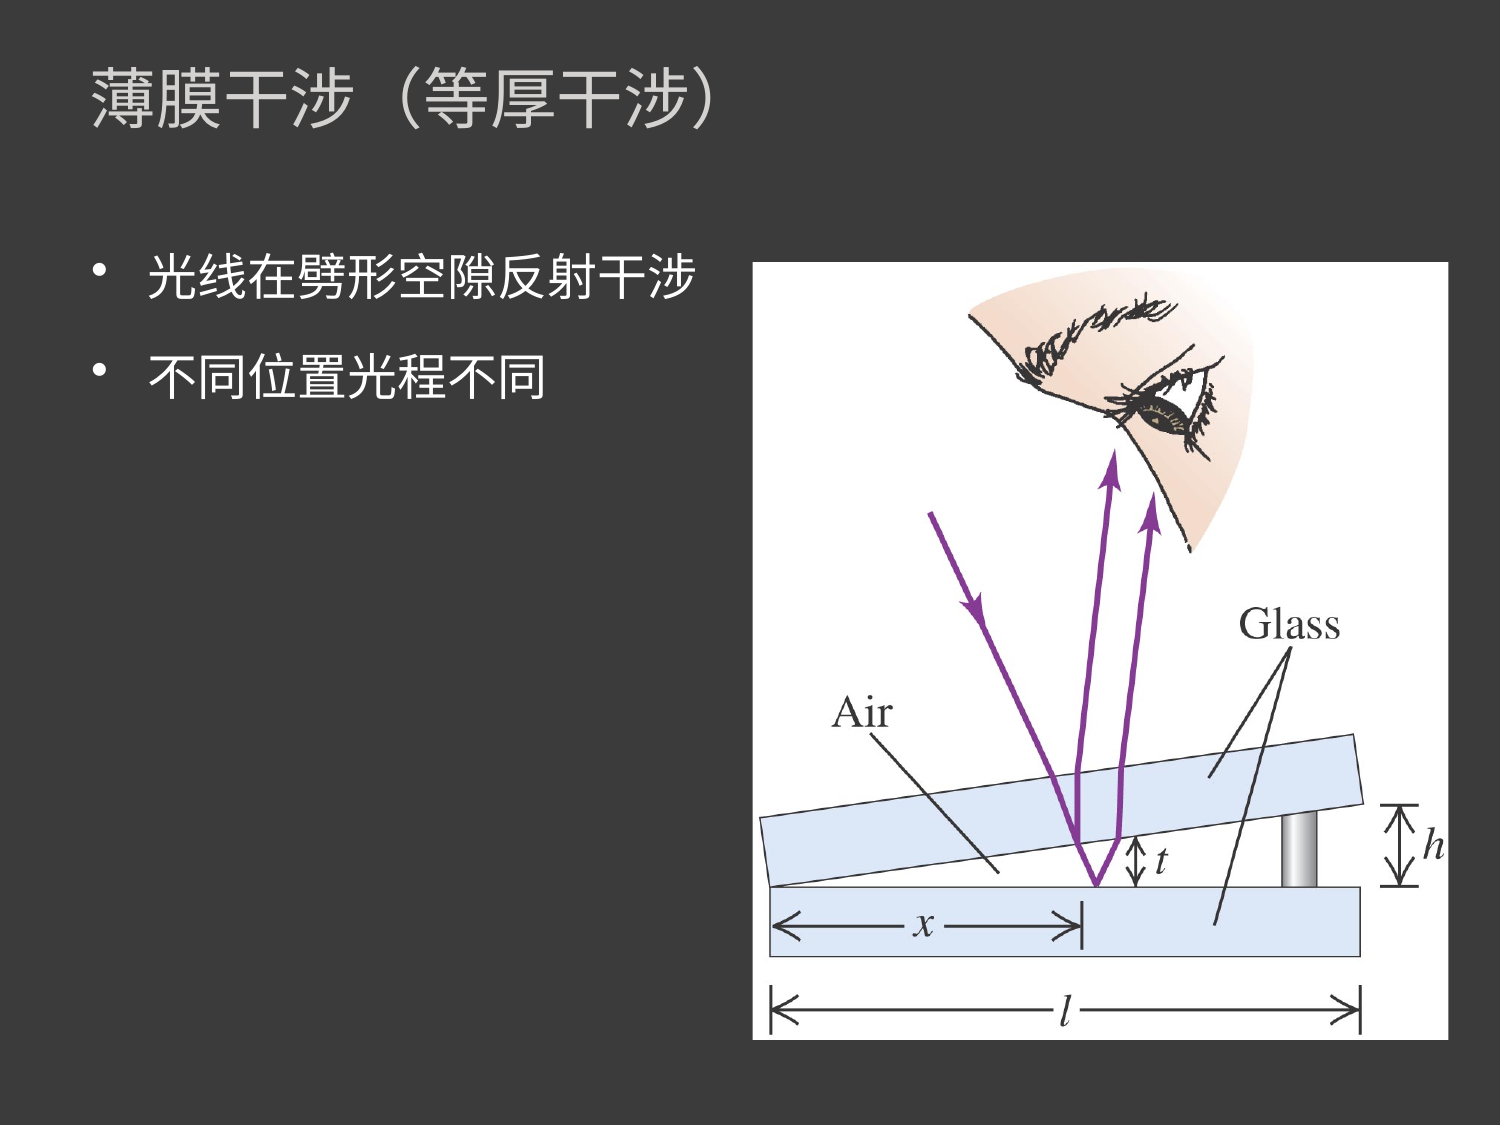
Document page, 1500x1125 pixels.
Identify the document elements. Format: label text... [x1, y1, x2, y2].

title 薄膜干涉（等厚干涉） [75, 45, 1425, 149]
list 光线在劈形空隙反射干涉 不同位置光程不同 [76, 208, 1427, 551]
picture [752, 262, 1449, 1041]
